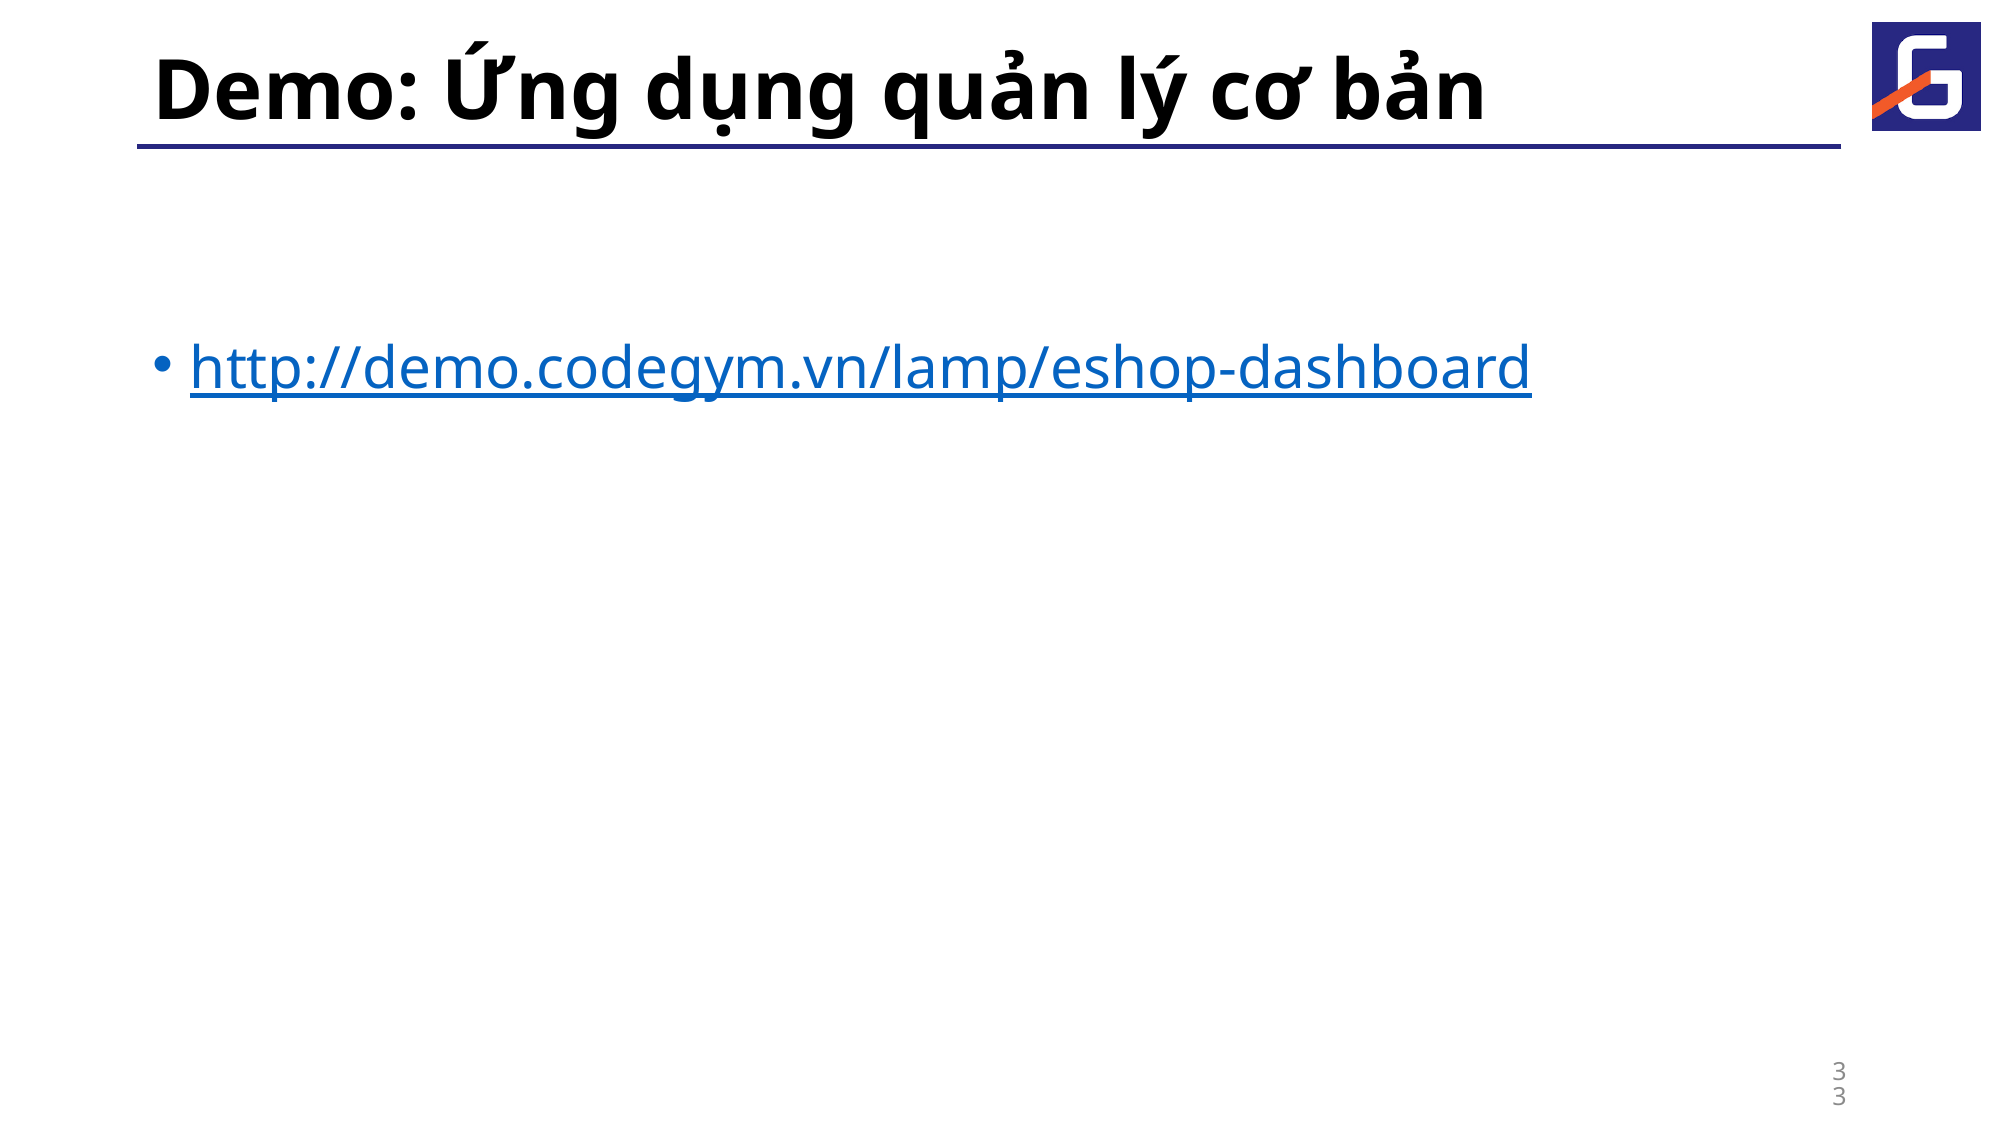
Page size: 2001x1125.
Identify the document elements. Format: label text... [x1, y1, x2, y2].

list http://demo.codegym.vn/lamp/eshop-dashboard [137, 324, 1907, 1014]
title Demo: Ứng dụng quản lý cơ bản [137, 26, 1863, 160]
slide_number 33 [1817, 1050, 1863, 1095]
picture [1872, 22, 1981, 131]
